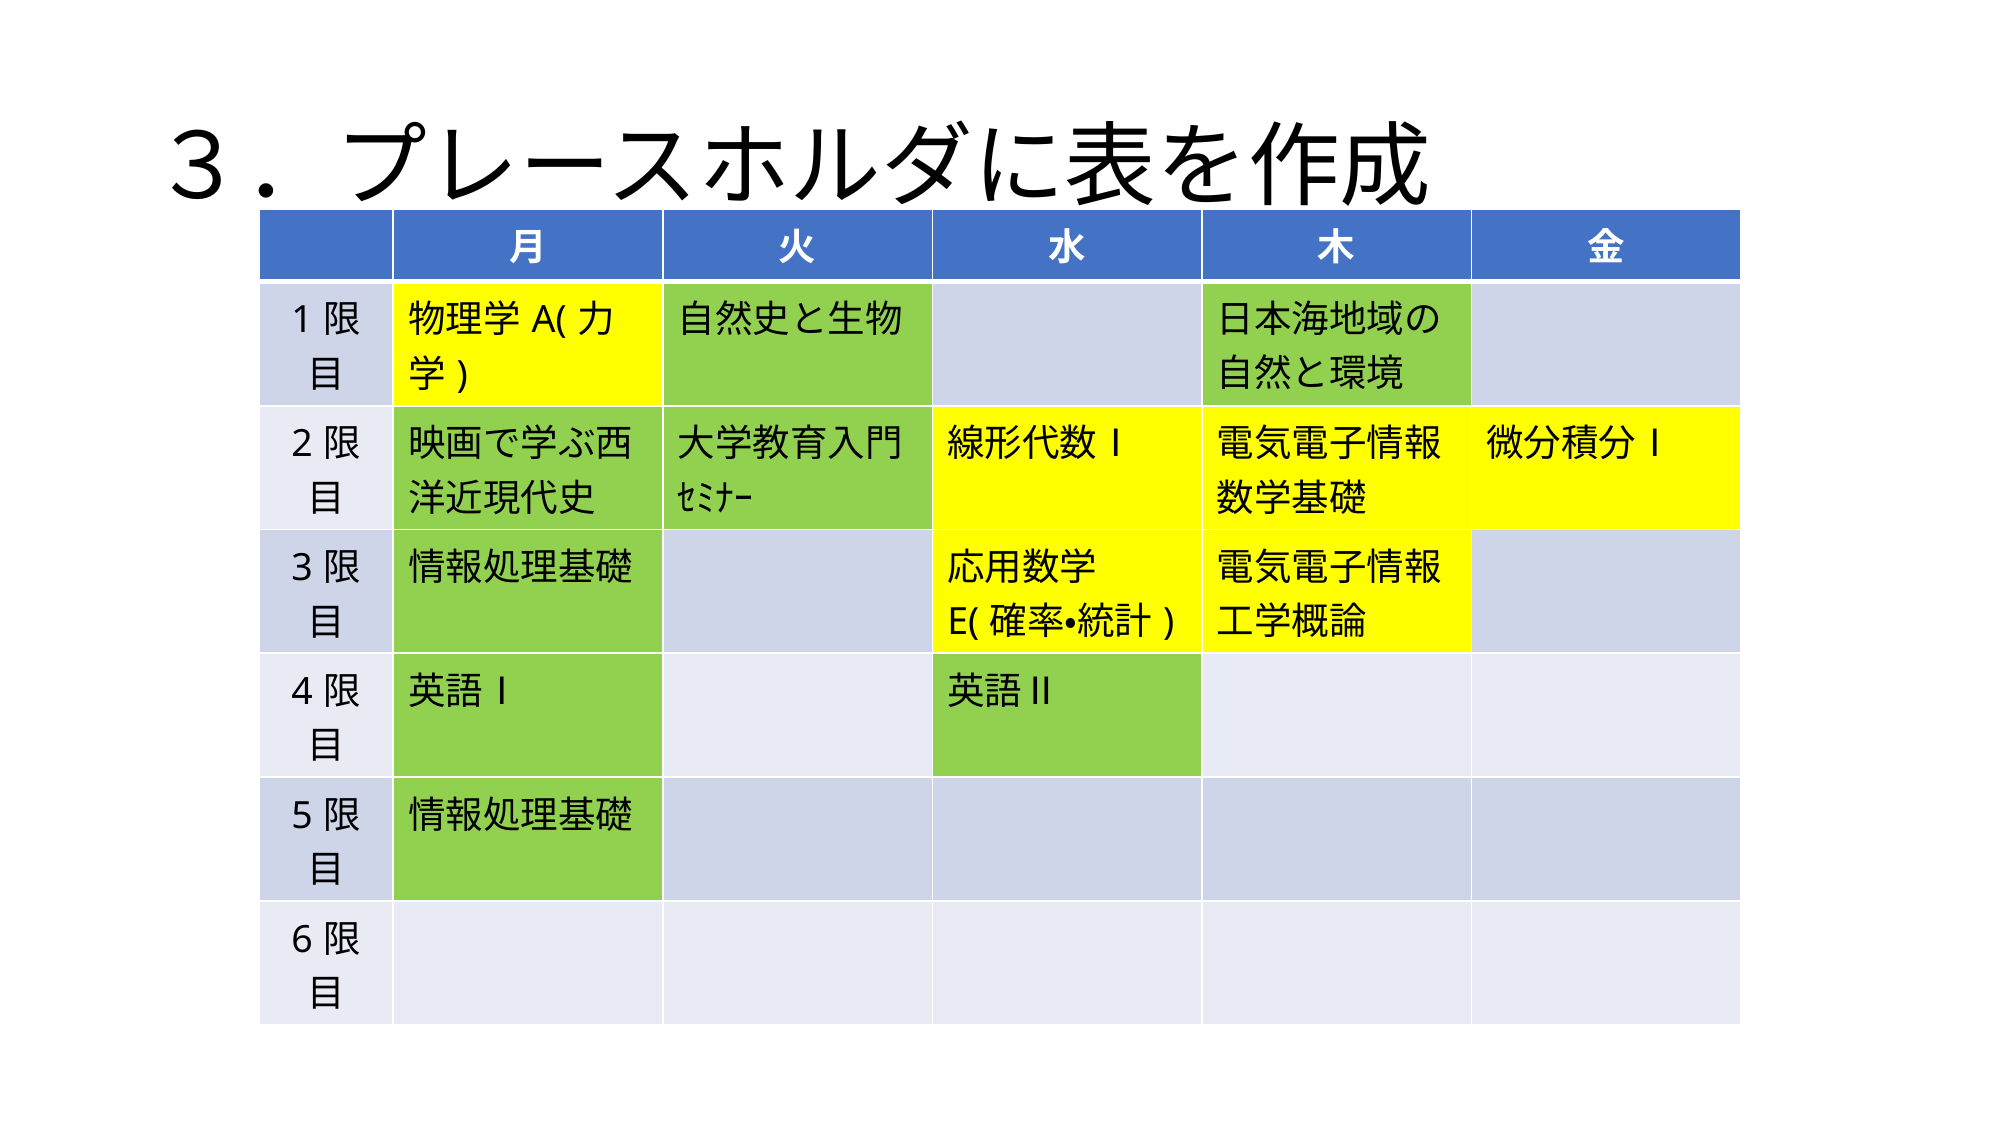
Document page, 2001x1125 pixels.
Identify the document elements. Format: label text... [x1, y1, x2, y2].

table_cell [1472, 530, 1740, 652]
table_cell [1203, 654, 1471, 776]
table_header [260, 210, 392, 279]
table_cell 大学教育入門ｾﾐﾅｰ [664, 407, 932, 529]
table_cell 微分積分Ⅰ [1472, 407, 1740, 529]
table_cell 線形代数Ⅰ [933, 407, 1201, 529]
table_cell 応用数学E(確率・統計) [933, 530, 1201, 652]
table_header 金 [1472, 210, 1740, 279]
table_cell 情報処理基礎 [394, 778, 662, 900]
table_cell [1472, 902, 1740, 1024]
table_cell [664, 778, 932, 900]
table_cell 物理学A(力学) [394, 284, 662, 405]
table_header 月 [394, 210, 662, 279]
table_cell 3限目 [260, 530, 392, 652]
table_cell 情報処理基礎 [394, 530, 662, 652]
table_header 木 [1203, 210, 1471, 279]
table_cell [933, 778, 1201, 900]
table_cell 電気電子情報工学概論 [1203, 530, 1471, 652]
table_cell [1472, 654, 1740, 776]
title ３．プレースホルダに表を作成 [137, 59, 1863, 278]
table_cell [1472, 284, 1740, 405]
table_cell 自然史と生物 [664, 284, 932, 405]
table_cell [1203, 902, 1471, 1024]
table_cell 5限目 [260, 778, 392, 900]
table_header 水 [933, 210, 1201, 279]
table_cell [664, 654, 932, 776]
table_cell [664, 530, 932, 652]
table_cell [664, 902, 932, 1024]
table_cell 日本海地域の自然と環境 [1203, 284, 1471, 405]
table_cell 2限目 [260, 407, 392, 529]
table_cell 1限目 [260, 284, 392, 405]
table_cell [394, 902, 662, 1024]
table_cell 6限目 [260, 902, 392, 1024]
table_header 火 [664, 210, 932, 279]
table_cell [933, 902, 1201, 1024]
table_cell 英語Ⅰ [394, 654, 662, 776]
table_cell 英語Ⅱ [933, 654, 1201, 776]
table_cell [1203, 778, 1471, 900]
table_cell [933, 284, 1201, 405]
table_cell [1472, 778, 1740, 900]
table_cell 4限目 [260, 654, 392, 776]
table_cell 電気電子情報数学基礎 [1203, 407, 1471, 529]
table_cell 映画で学ぶ西洋近現代史 [394, 407, 662, 529]
